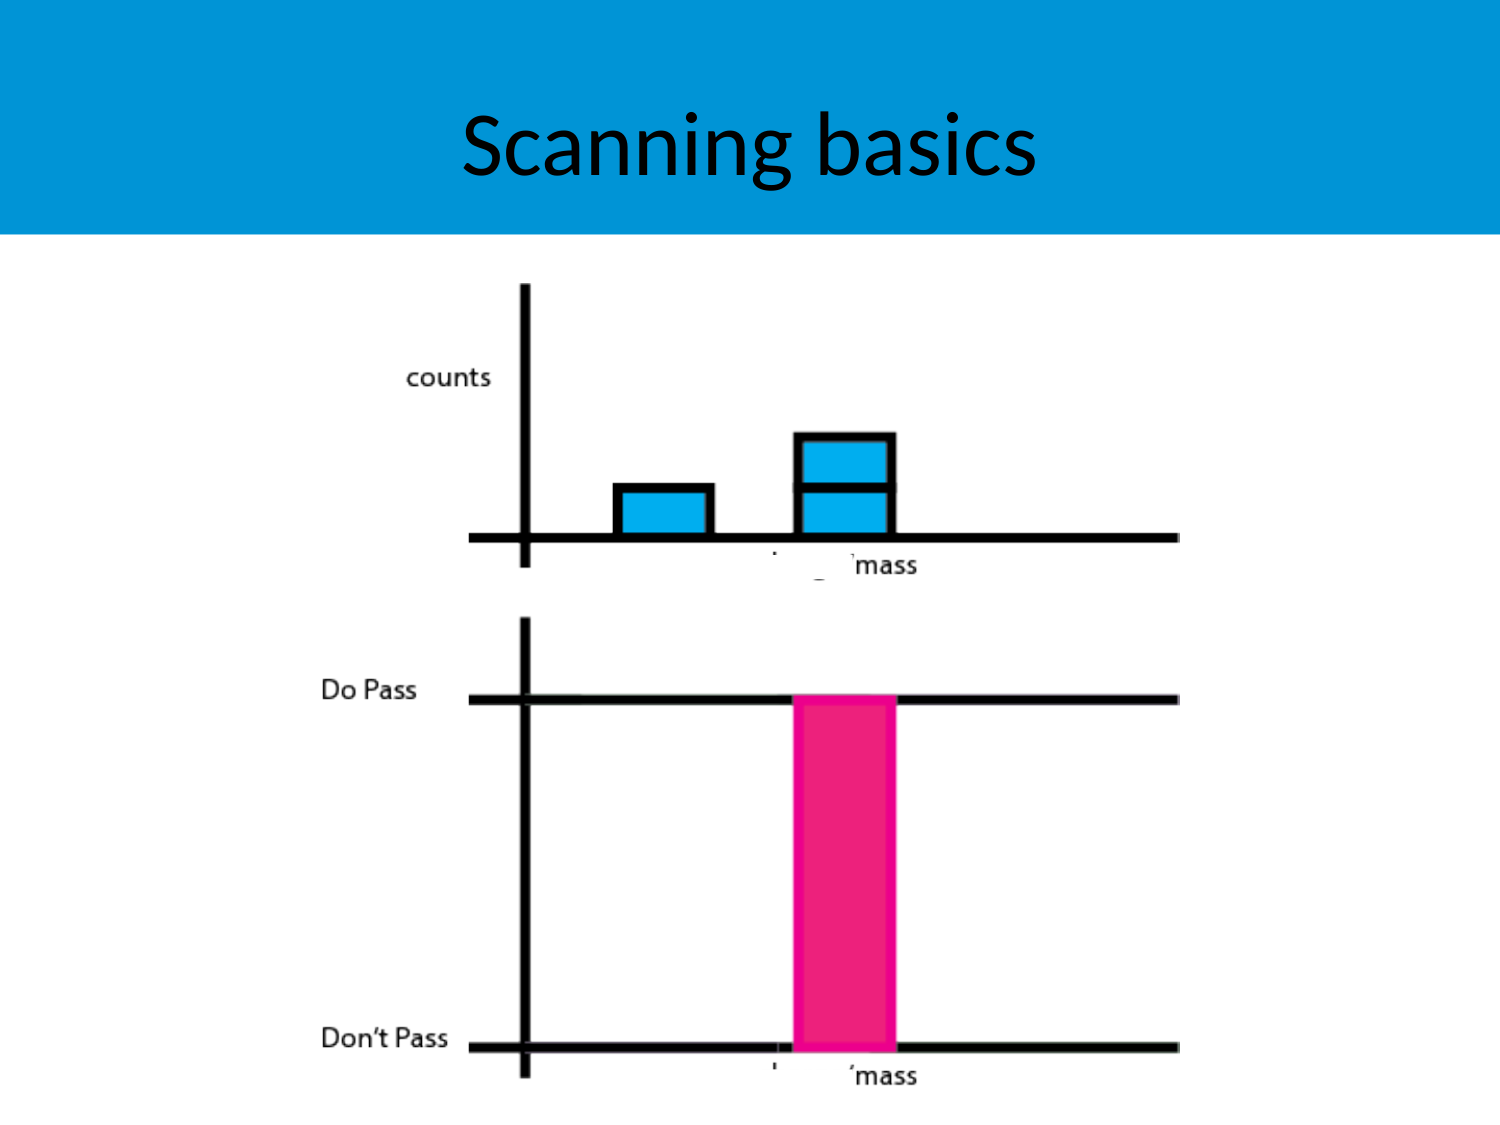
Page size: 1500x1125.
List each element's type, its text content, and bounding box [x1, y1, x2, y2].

title Scanning basics [75, 45, 1425, 233]
picture [0, 235, 1500, 1125]
